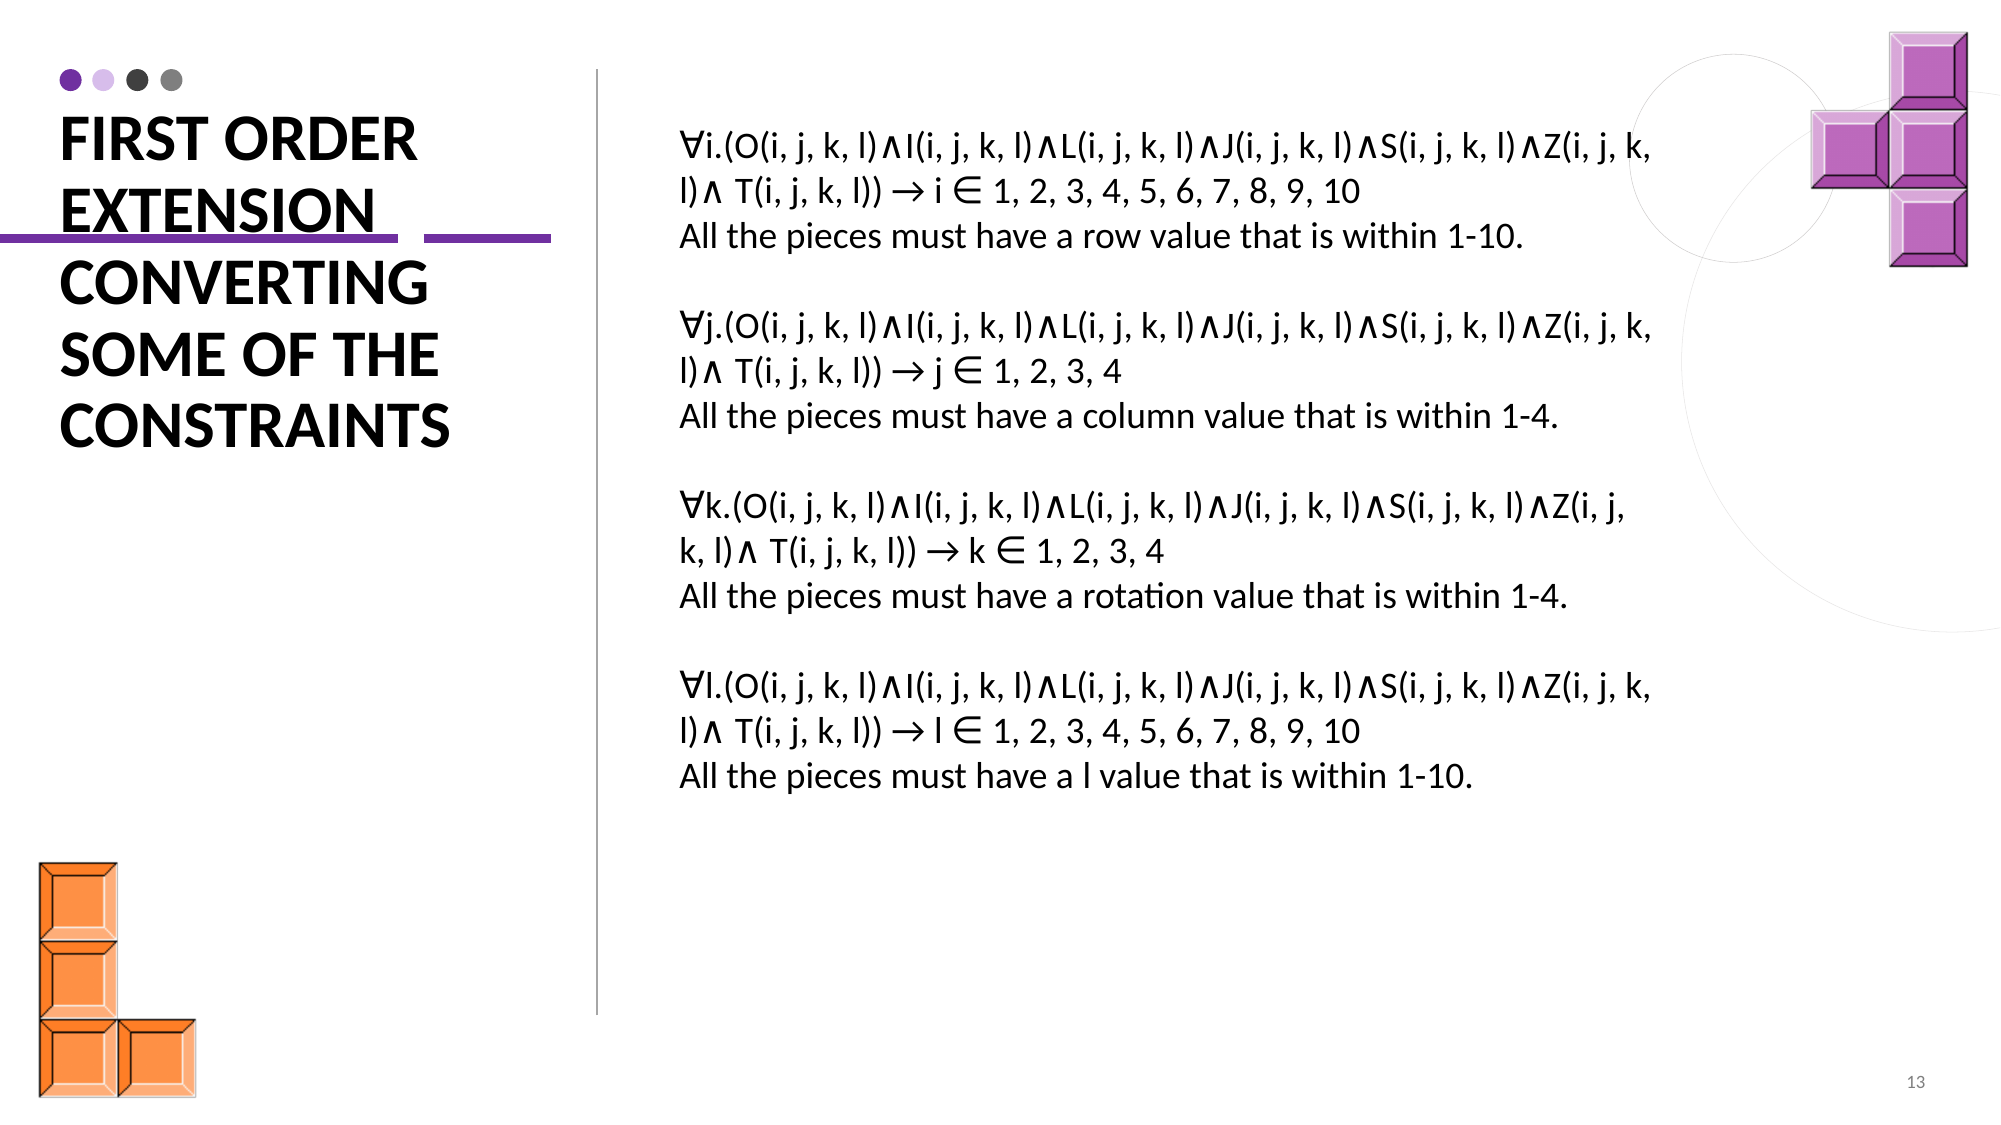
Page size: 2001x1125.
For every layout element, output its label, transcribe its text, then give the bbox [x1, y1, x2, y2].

title First Order Extension Converting Some of the constraints [59, 292, 586, 463]
picture [1710, 0, 2000, 322]
text_box ∀i.(O(i, j, k, l)∧I(i, j, k, l)∧L(i, j, k, l)∧J(i, j, k, l)∧S(i, j, k, l)∧Z(i, j, k, l)∧ T(i, j, k, l)) → i ∈ 1, 2, 3, 4, 5, 6, 7, 8, 9, 10 All the pieces must have a row value that is within 1-10. ∀j.(O(i, j, k, l)∧I(i, j, k, l)∧L(i, j, k, l)∧J(i, j, k, l)∧S(i, j, k, l)∧Z(i, j, k, l)∧ T(i, j, k, l)) → j ∈ 1, 2, 3, 4 All the pieces must have a column value that is within 1-4. ∀k.(O(i, j, k, l)∧I(i, j, k, l)∧L(i, j, k, l)∧J(i, j, k, l)∧S(i, j, k, l)∧Z(i, j, k, l)∧ T(i, j, k, l)) → k ∈ 1, 2, 3, 4 All the pieces must have a rotation value that is within 1-4. ∀l.(O(i, j, k, l)∧I(i, j, k, l)∧L(i, j, k, l)∧J(i, j, k, l)∧S(i, j, k, l)∧Z(i, j, k, l)∧ T(i, j, k, l)) → l ∈ 1, 2, 3, 4, 5, 6, 7, 8, 9, 10 All the pieces must have a l value that is within 1-10. [664, 113, 1674, 804]
slide_number 13 [1490, 1060, 1941, 1102]
picture [0, 794, 310, 1125]
